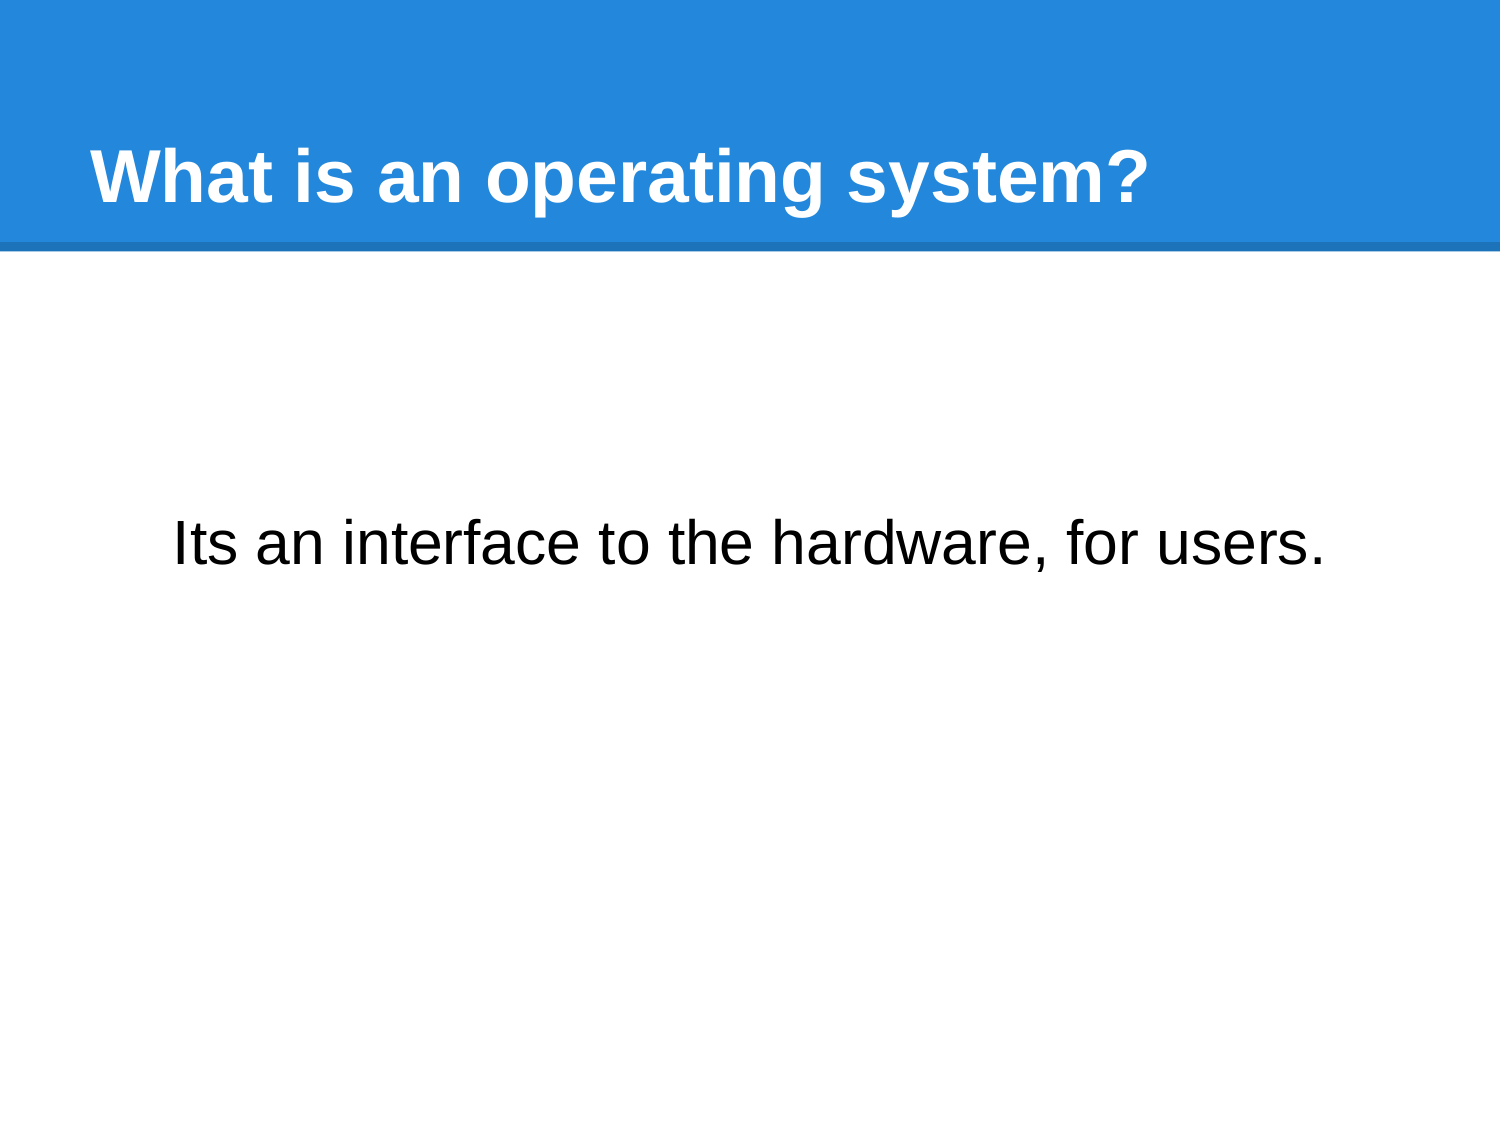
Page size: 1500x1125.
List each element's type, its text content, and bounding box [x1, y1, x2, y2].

list Its an interface to the hardware, for users. [75, 262, 1425, 1078]
title What is an operating system? [75, 45, 1425, 233]
